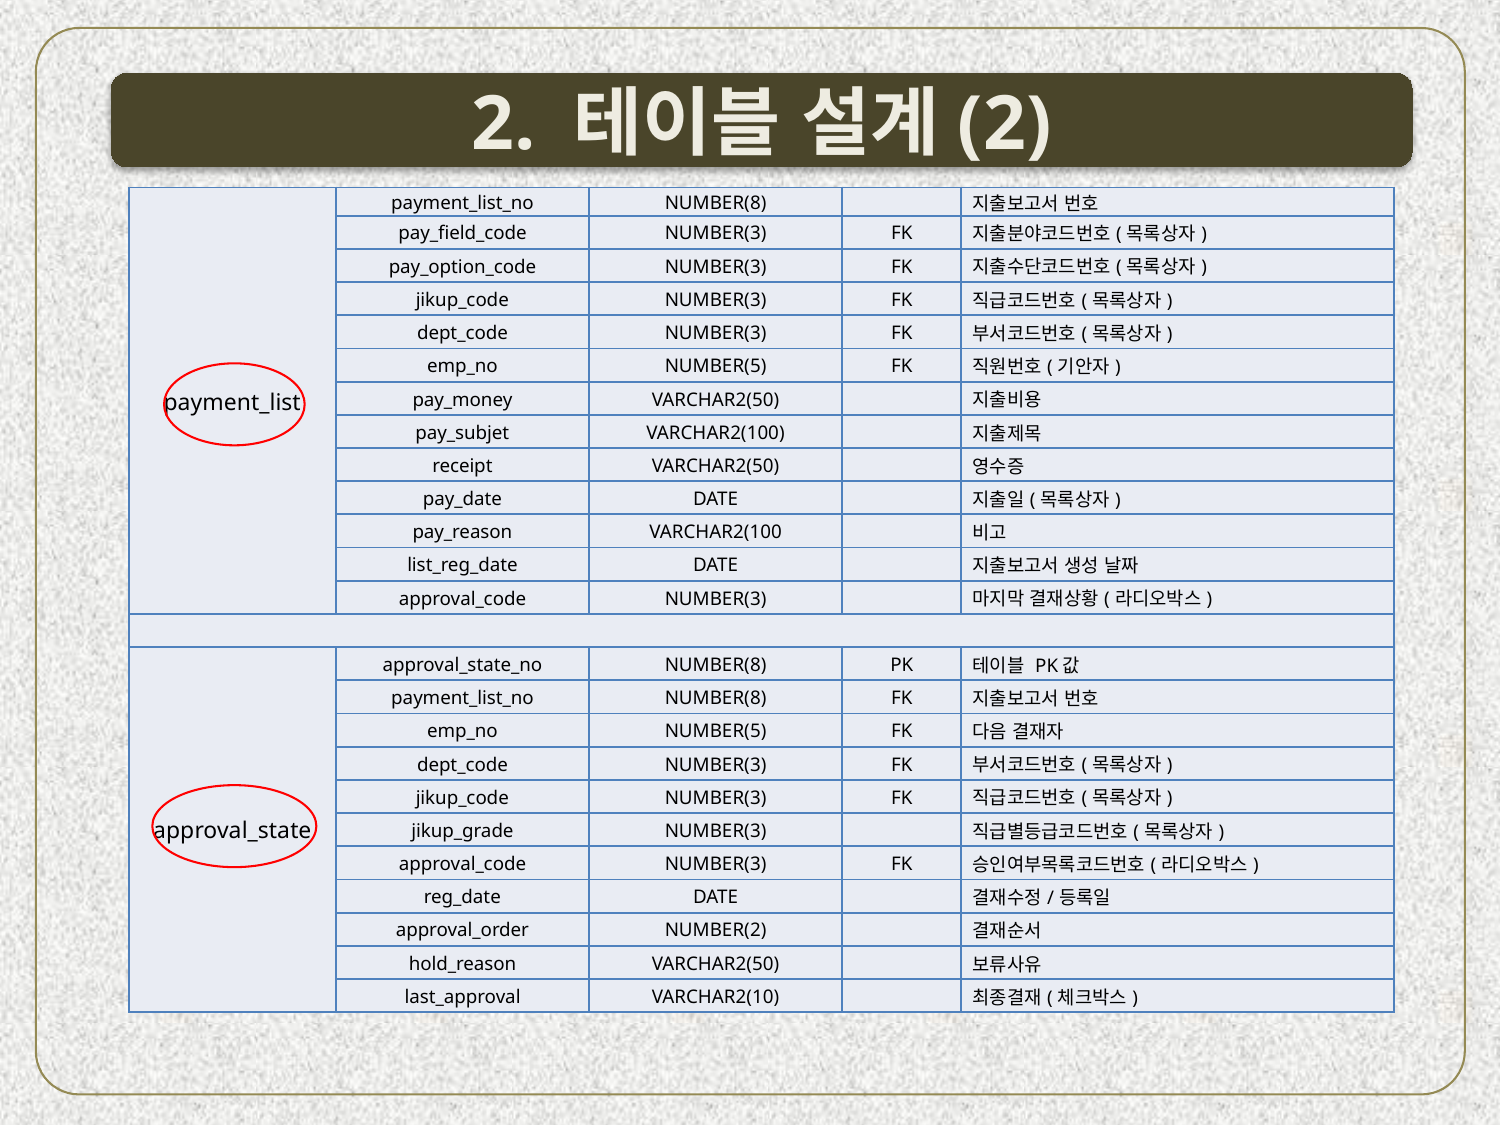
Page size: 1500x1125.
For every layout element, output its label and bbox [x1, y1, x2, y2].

picture [0, 0, 1500, 1125]
text_box [33, 25, 1467, 1097]
